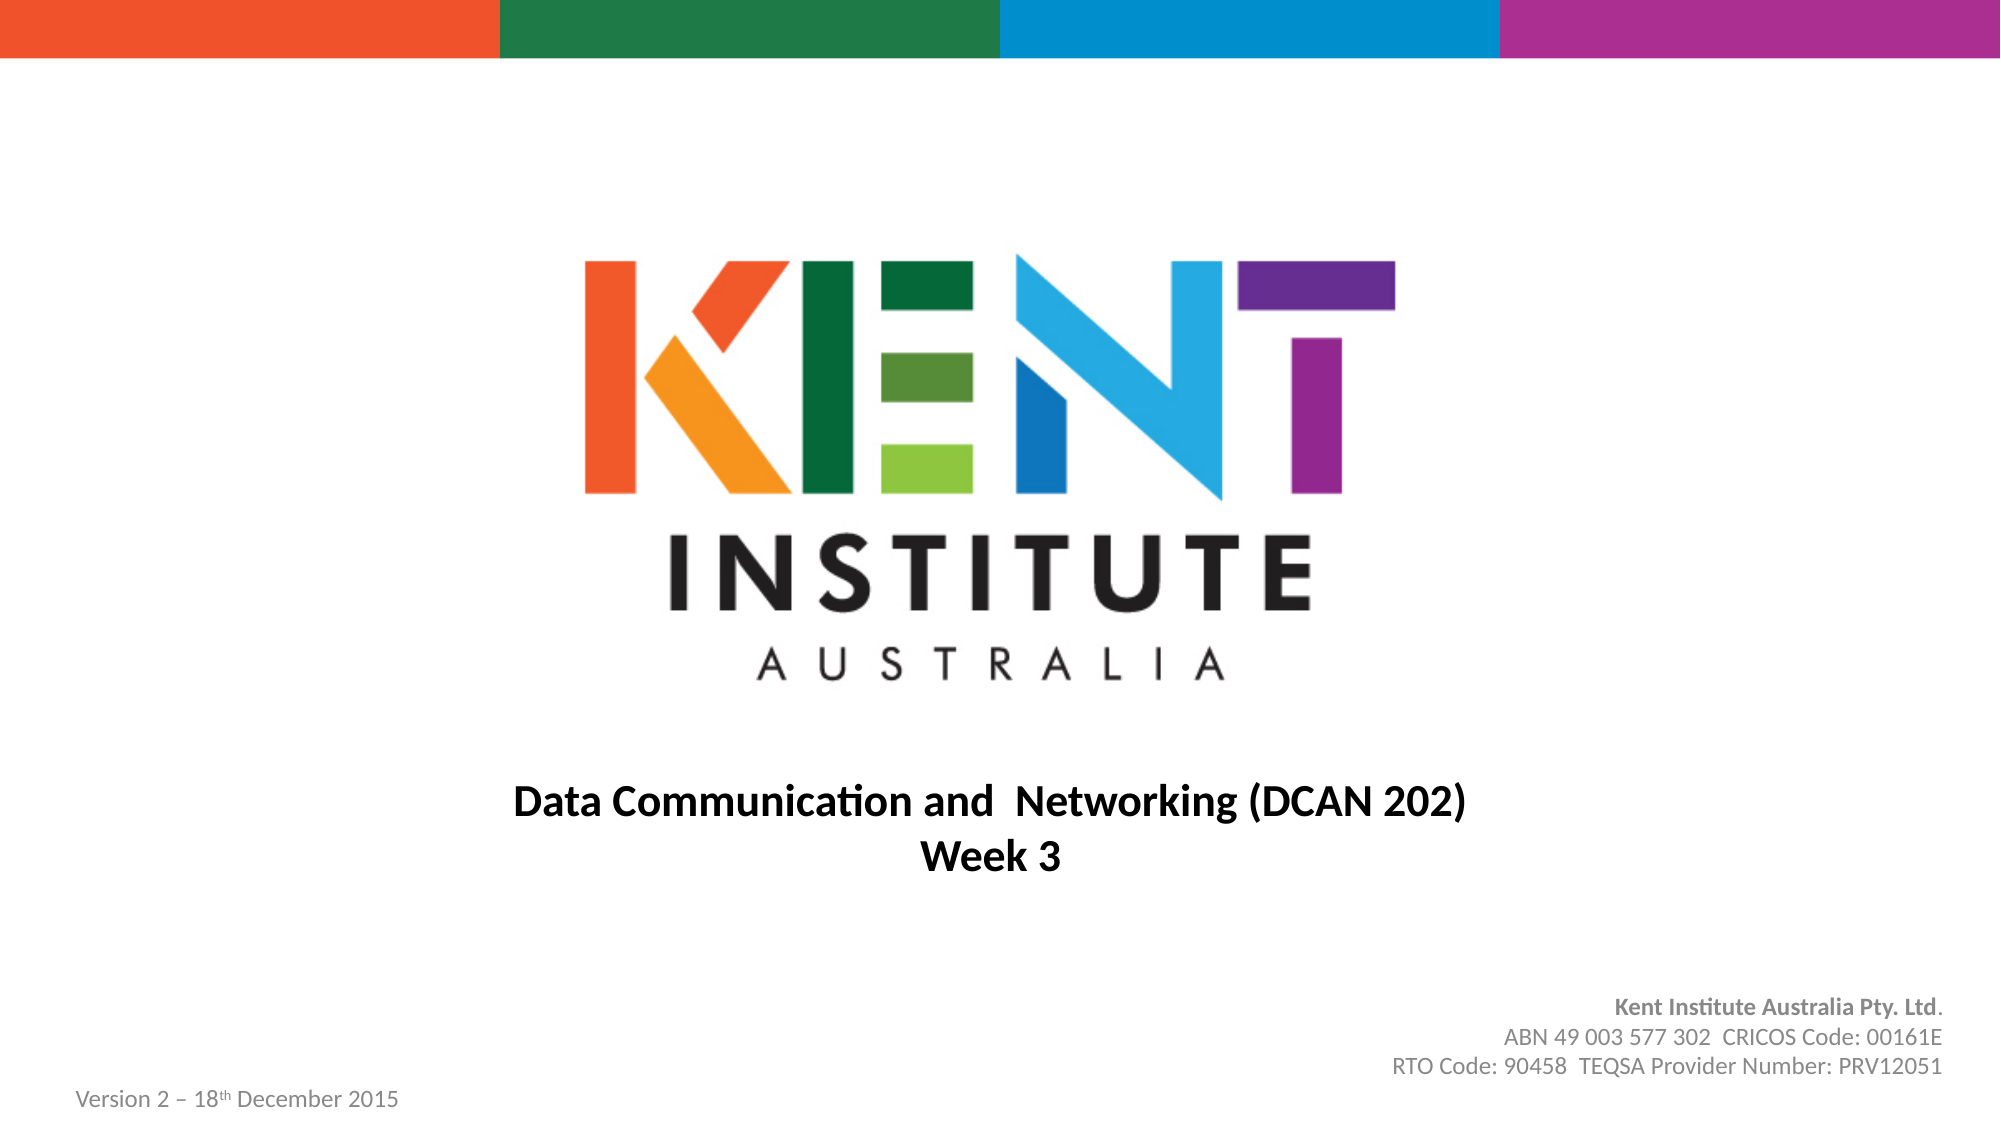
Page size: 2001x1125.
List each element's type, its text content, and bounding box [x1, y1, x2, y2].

text_box Data Communication and Networking (DCAN 202) Week 3 [490, 763, 1491, 888]
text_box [0, 0, 2000, 59]
text_box Version 2 – 18th December 2015 [68, 1075, 613, 1120]
picture [499, 174, 1482, 767]
text_box Kent Institute Australia Pty. Ltd. ABN 49 003 577 302 CRICOS Code: 00161E RTO Code: 90458 TEQSA Provider Number: PRV12051 [1325, 982, 1952, 1088]
